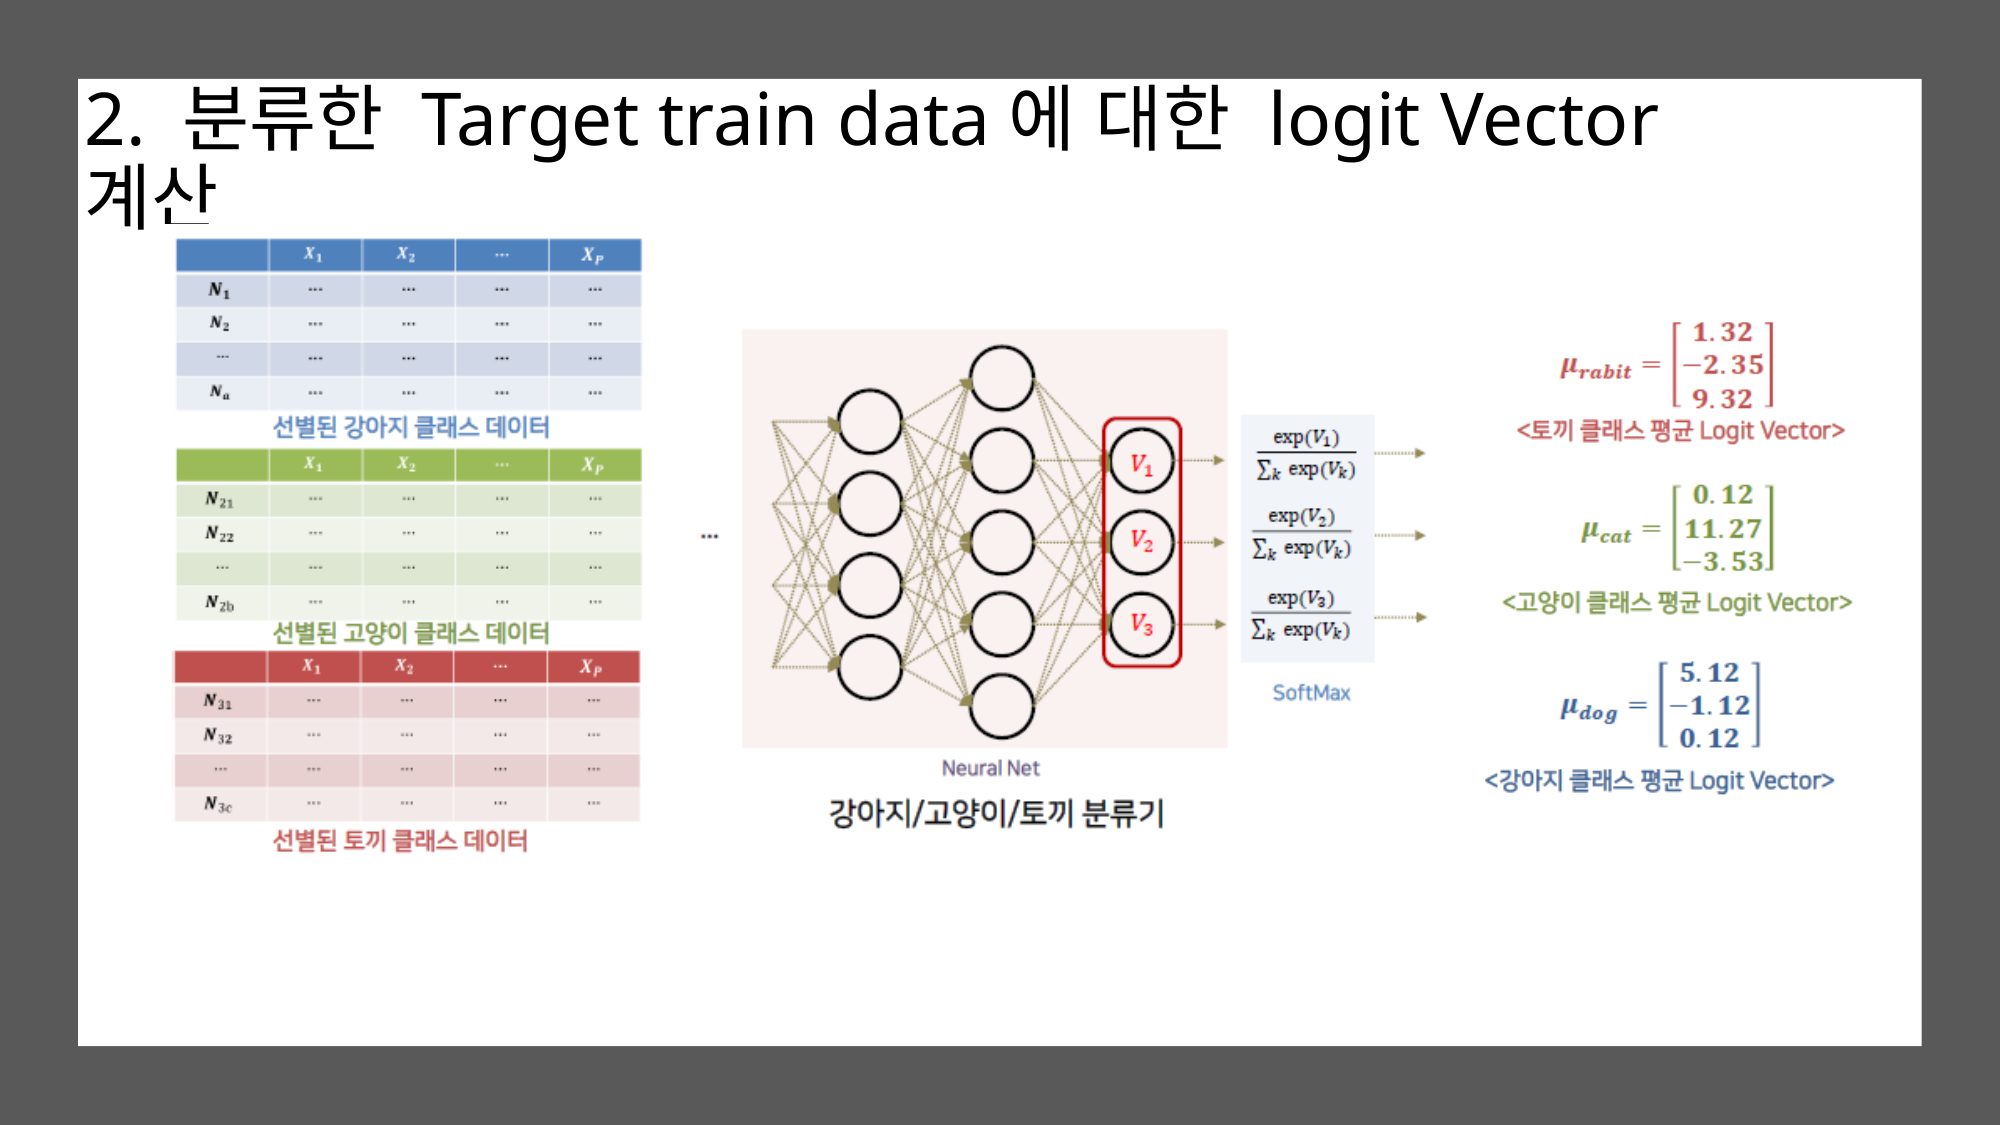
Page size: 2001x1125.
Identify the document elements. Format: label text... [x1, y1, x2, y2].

text_box [0, 0, 2000, 1125]
text_box [77, 78, 1923, 1047]
title 2. 분류한 Target train data에 대한 logit Vector 계산 [69, 52, 1795, 270]
picture [162, 224, 1911, 857]
